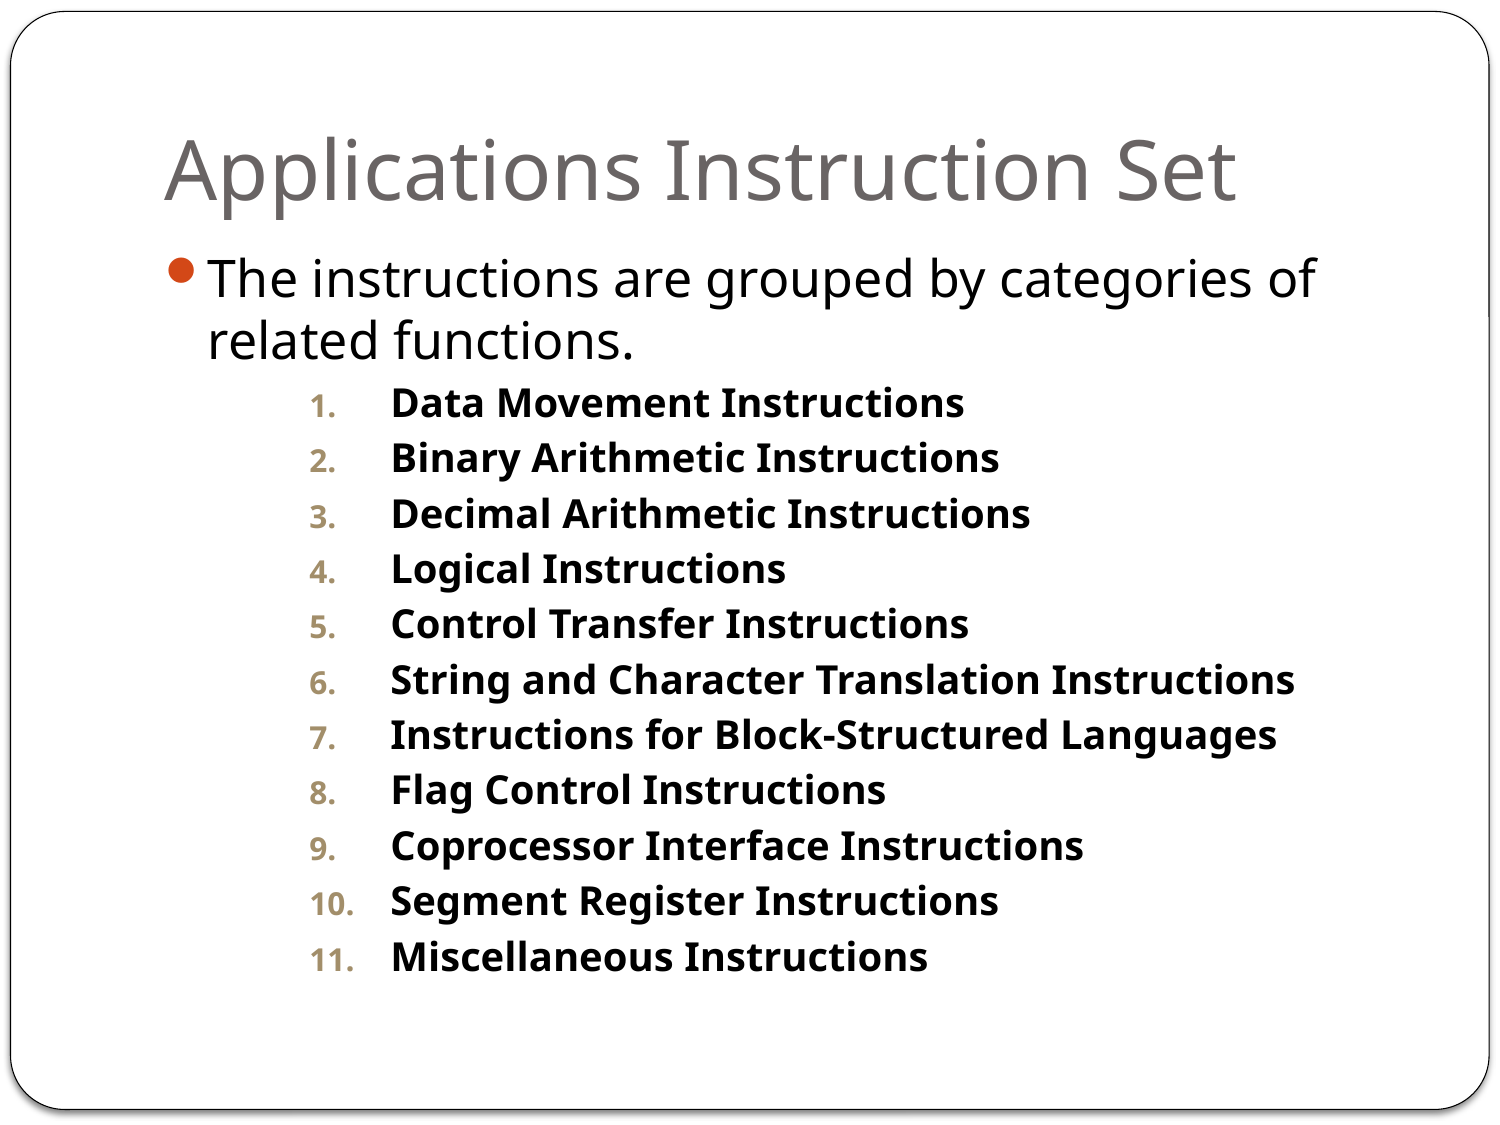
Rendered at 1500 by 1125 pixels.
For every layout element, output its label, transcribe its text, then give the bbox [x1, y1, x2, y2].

list The instructions are grouped by categories of related functions. Data Movement Instructions Binary Arithmetic Instructions Decimal Arithmetic Instructions Logical Instructions Control Transfer Instructions String and Character Translation Instructions Instructions for Block-Structured Languages Flag Control Instructions Coprocessor Interface Instructions Segment Register Instructions Miscellaneous Instructions [150, 237, 1425, 988]
title Applications Instruction Set [150, 45, 1425, 233]
